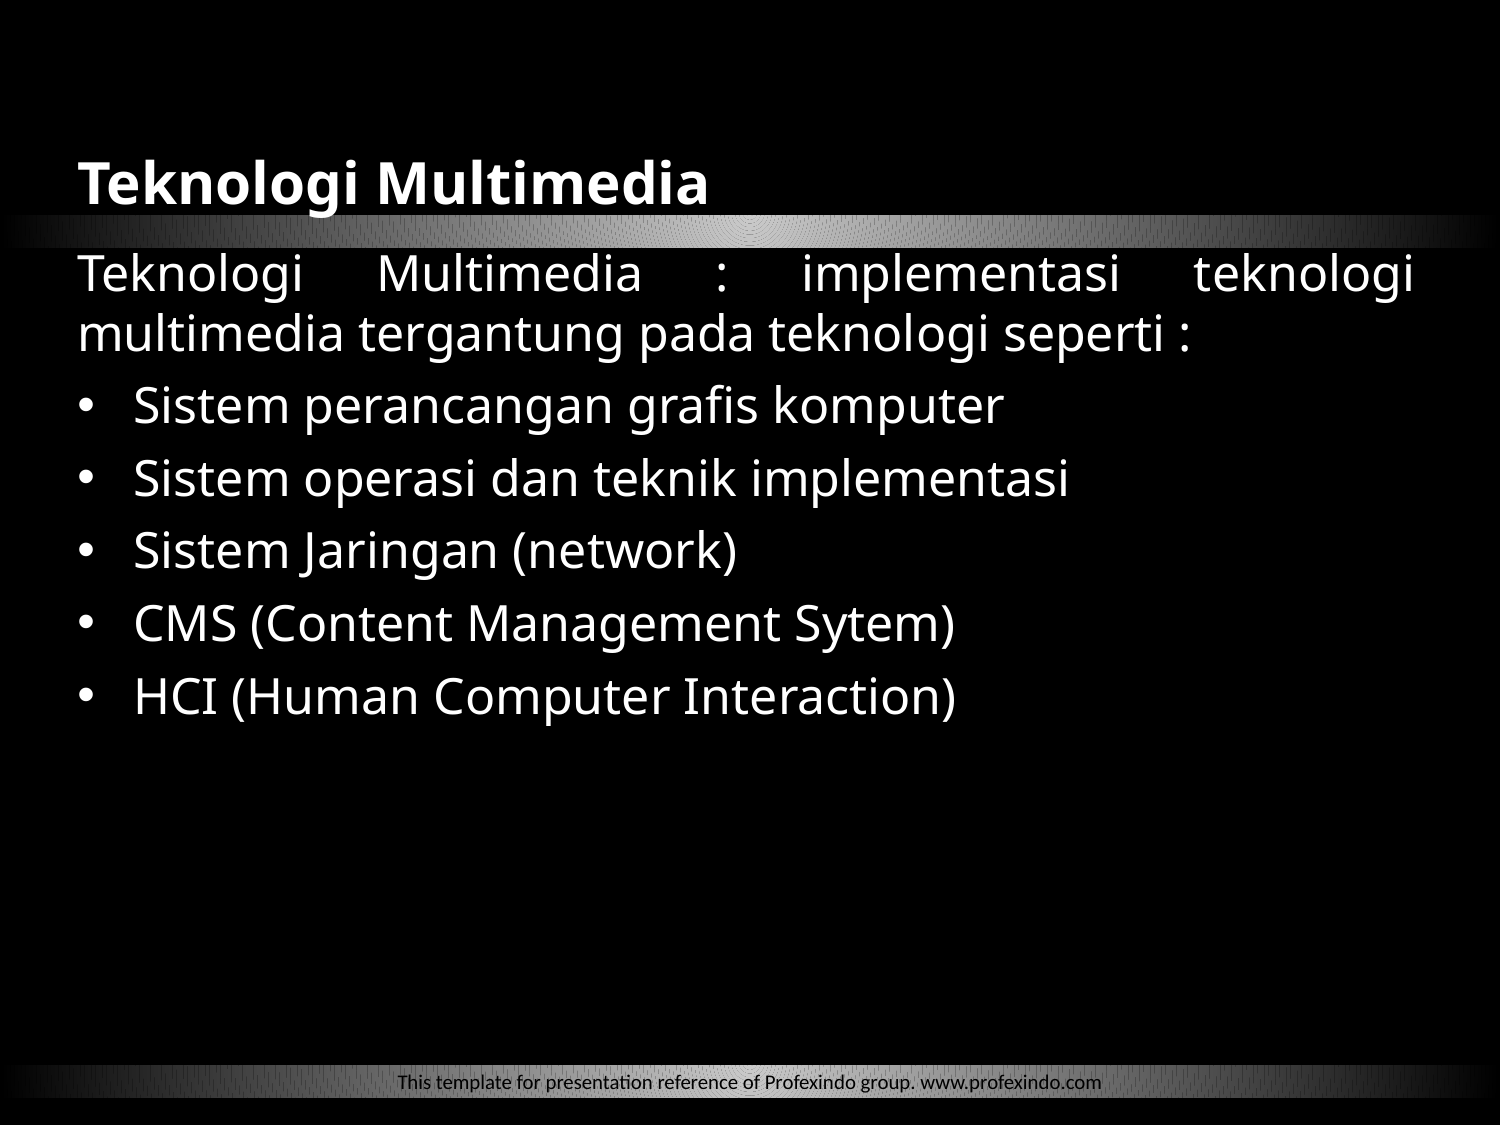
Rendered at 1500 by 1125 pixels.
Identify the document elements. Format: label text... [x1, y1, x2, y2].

text_box Teknologi Multimedia Teknologi Multimedia : implementasi teknologi multimedia tergantung pada teknologi seperti : Sistem perancangan grafis komputer Sistem operasi dan teknik implementasi Sistem Jaringan (network) CMS (Content Management Sytem) HCI (Human Computer Interaction) [62, 139, 1431, 732]
